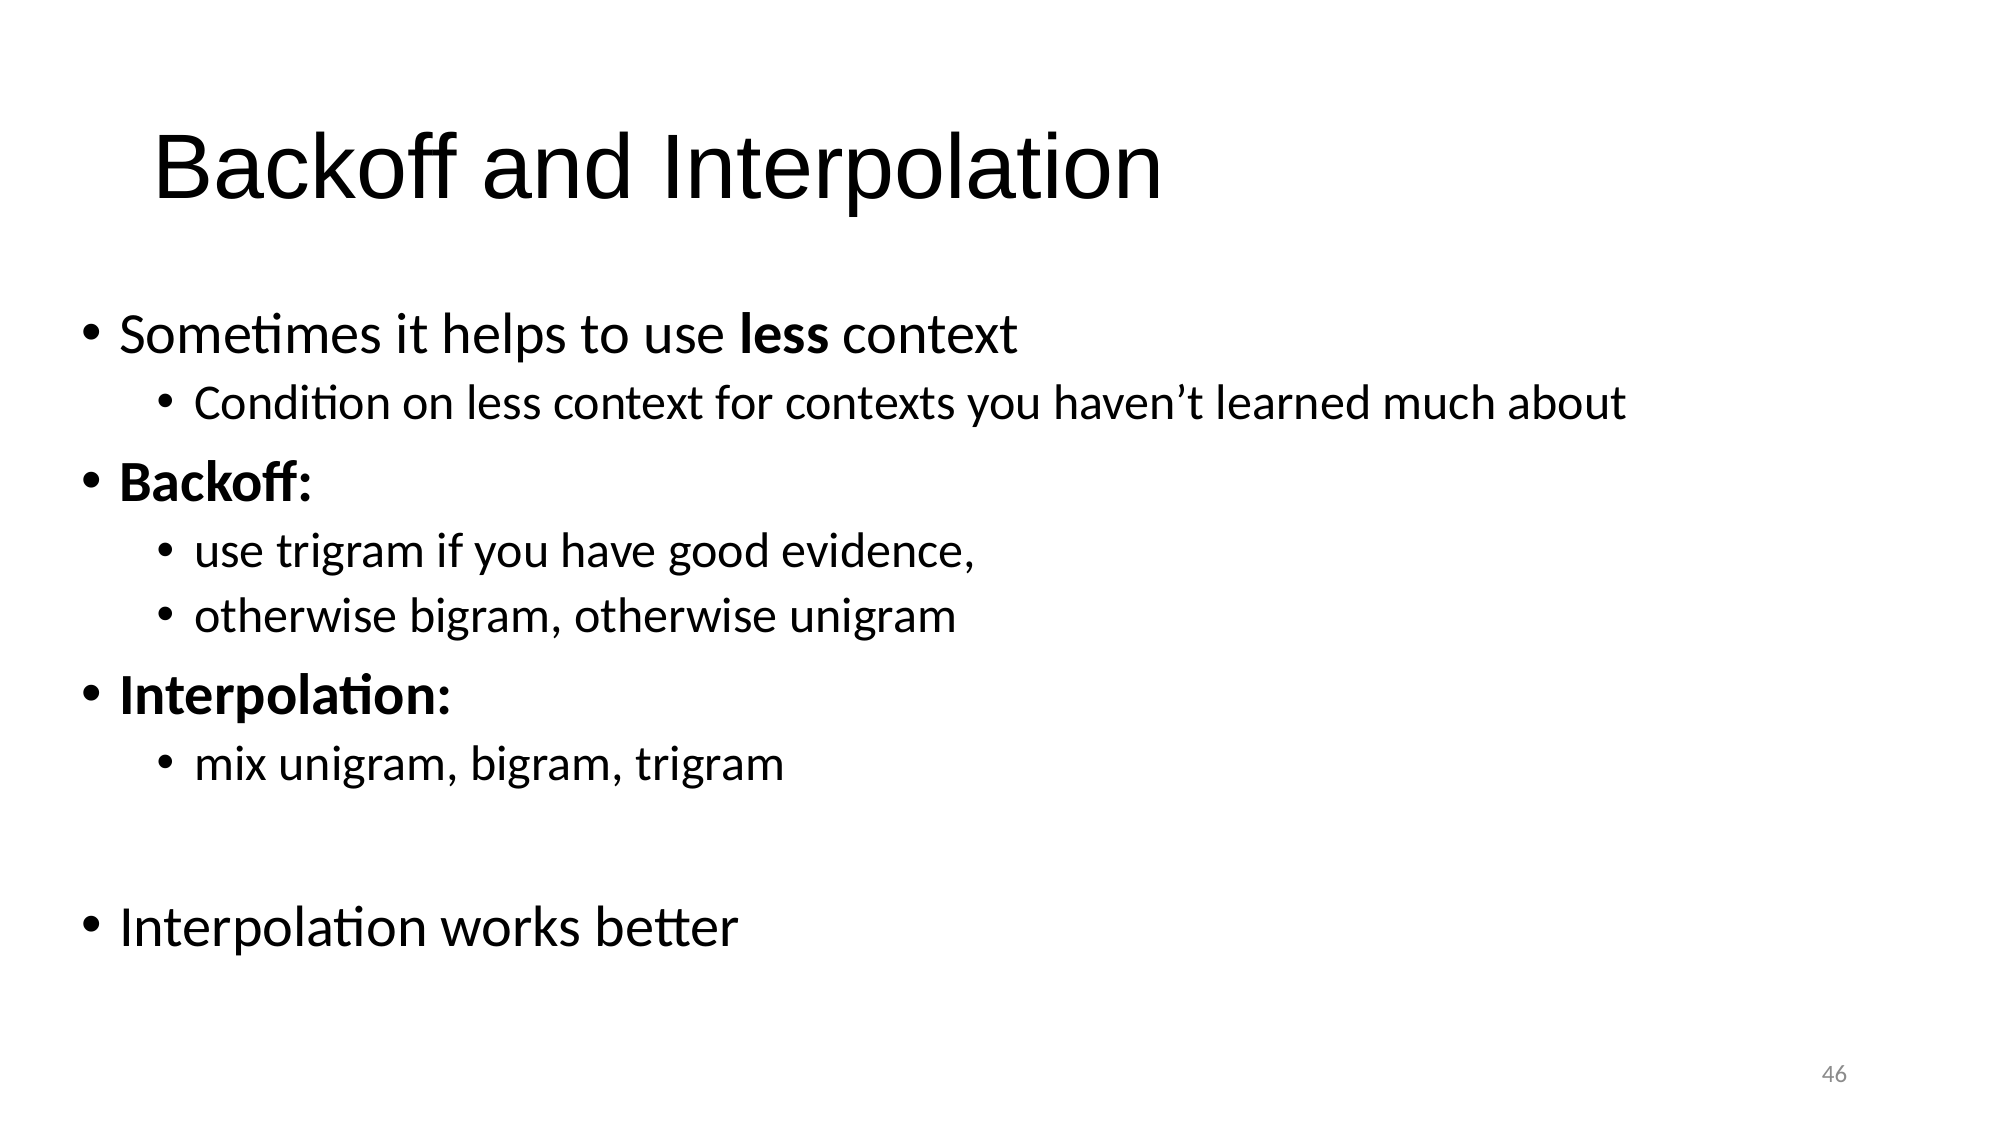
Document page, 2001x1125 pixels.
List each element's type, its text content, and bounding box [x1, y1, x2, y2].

list Sometimes it helps to use less context Condition on less context for contexts you haven’t learned much about Backoff: use trigram if you have good evidence, otherwise bigram, otherwise unigram Interpolation: mix unigram, bigram, trigram Interpolation works better [66, 295, 1934, 1096]
title Backoff and Interpolation [137, 59, 1863, 278]
slide_number 46 [1412, 1042, 1863, 1103]
